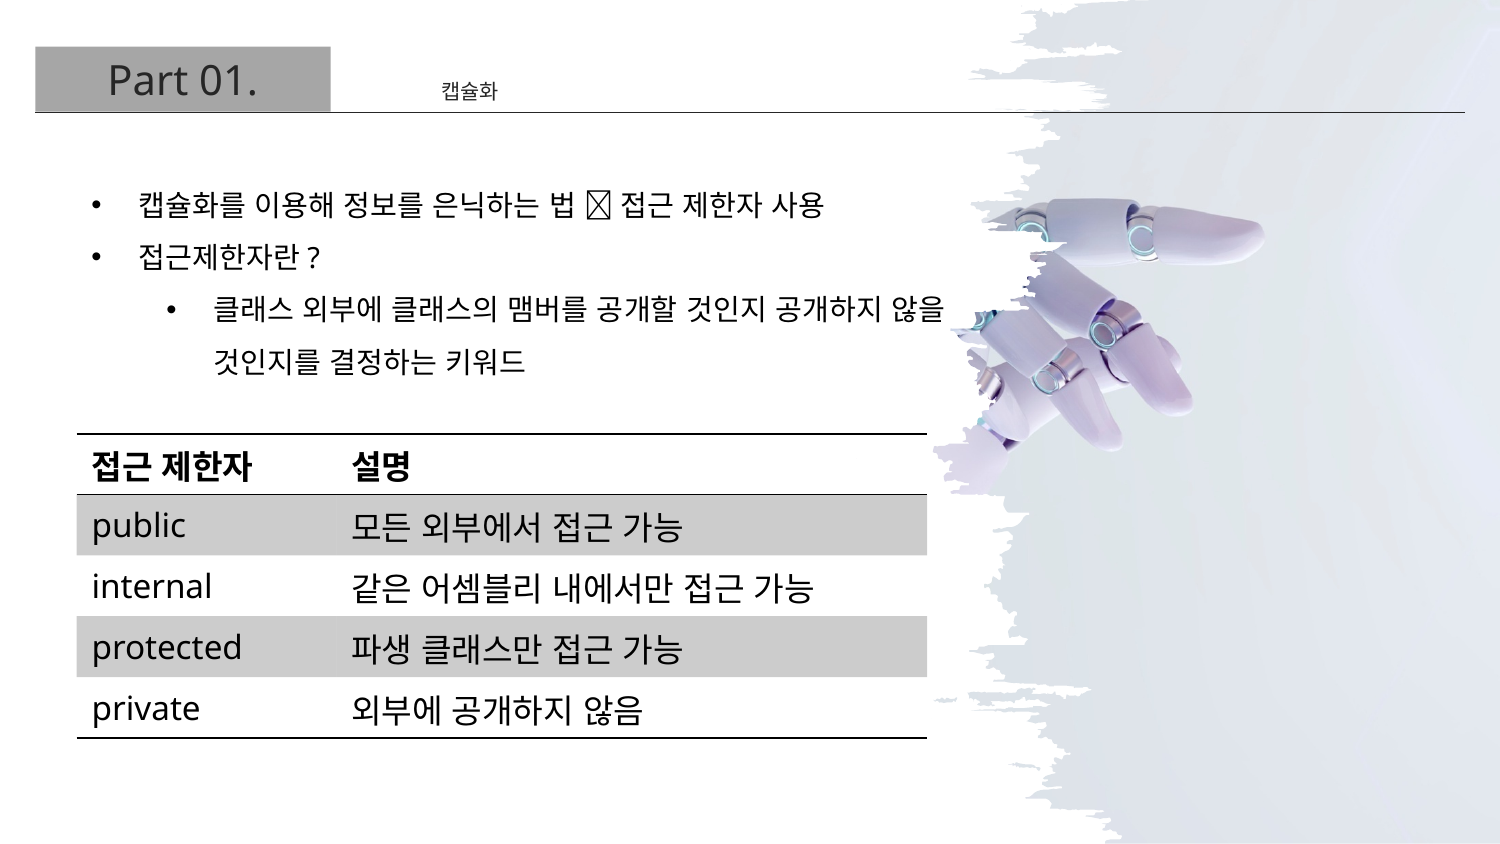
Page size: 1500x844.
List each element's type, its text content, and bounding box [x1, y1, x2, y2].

picture [855, 0, 1500, 844]
table_cell private [77, 677, 337, 737]
text_box Part 01. [35, 46, 331, 111]
table_cell internal [77, 555, 337, 616]
table_cell 파생 클래스만 접근 가능 [337, 616, 850, 677]
table_cell public [77, 495, 337, 555]
table_cell 외부에 공개하지 않음 [337, 677, 850, 737]
table_header 설명 [337, 435, 850, 494]
text_box 캡슐화를 이용해 정보를 은닉하는 법  접근 제한자 사용 접근제한자란? 클래스 외부에 클래스의 맴버를 공개할 것인지 공개하지 않을 것인지를 결정하는 키워드 [76, 161, 850, 387]
table_cell protected [77, 616, 337, 677]
table_header 접근 제한자 [77, 435, 337, 494]
table_cell 같은 어셈블리 내에서만 접근 가능 [337, 555, 850, 616]
text_box 캡슐화 [316, 71, 625, 111]
table_cell 모든 외부에서 접근 가능 [337, 495, 850, 555]
